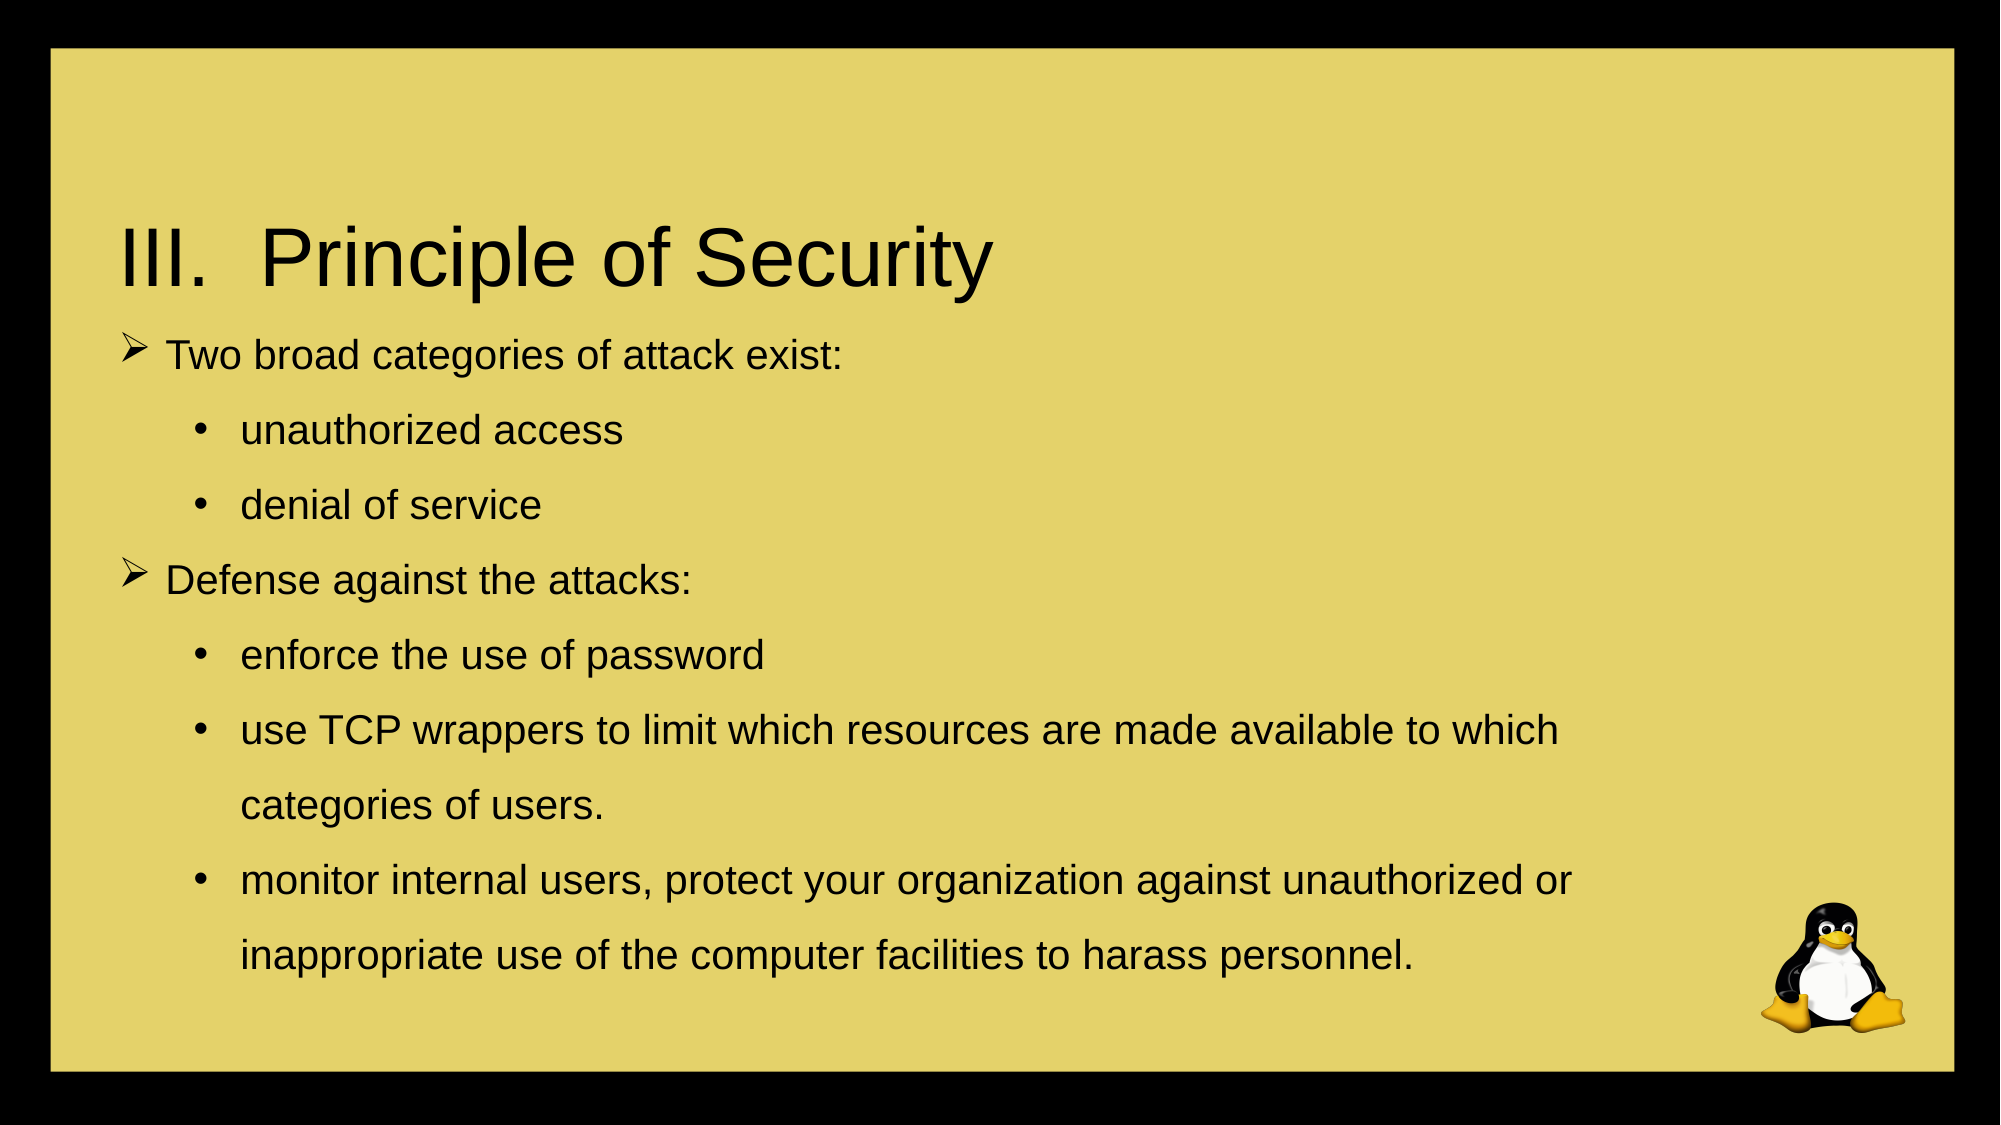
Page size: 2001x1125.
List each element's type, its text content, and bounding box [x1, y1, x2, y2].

text_box [50, 47, 1956, 1073]
picture [1753, 894, 1915, 1039]
text_box Principle of Security Two broad categories of attack exist: unauthorized access denial of service Defense against the attacks: enforce the use of password use TCP wrappers to limit which resources are made available to which categories of users. monitor internal users, protect your organization against unauthorized or inappropriate use of the computer facilities to harass personnel. [103, 145, 1655, 1031]
